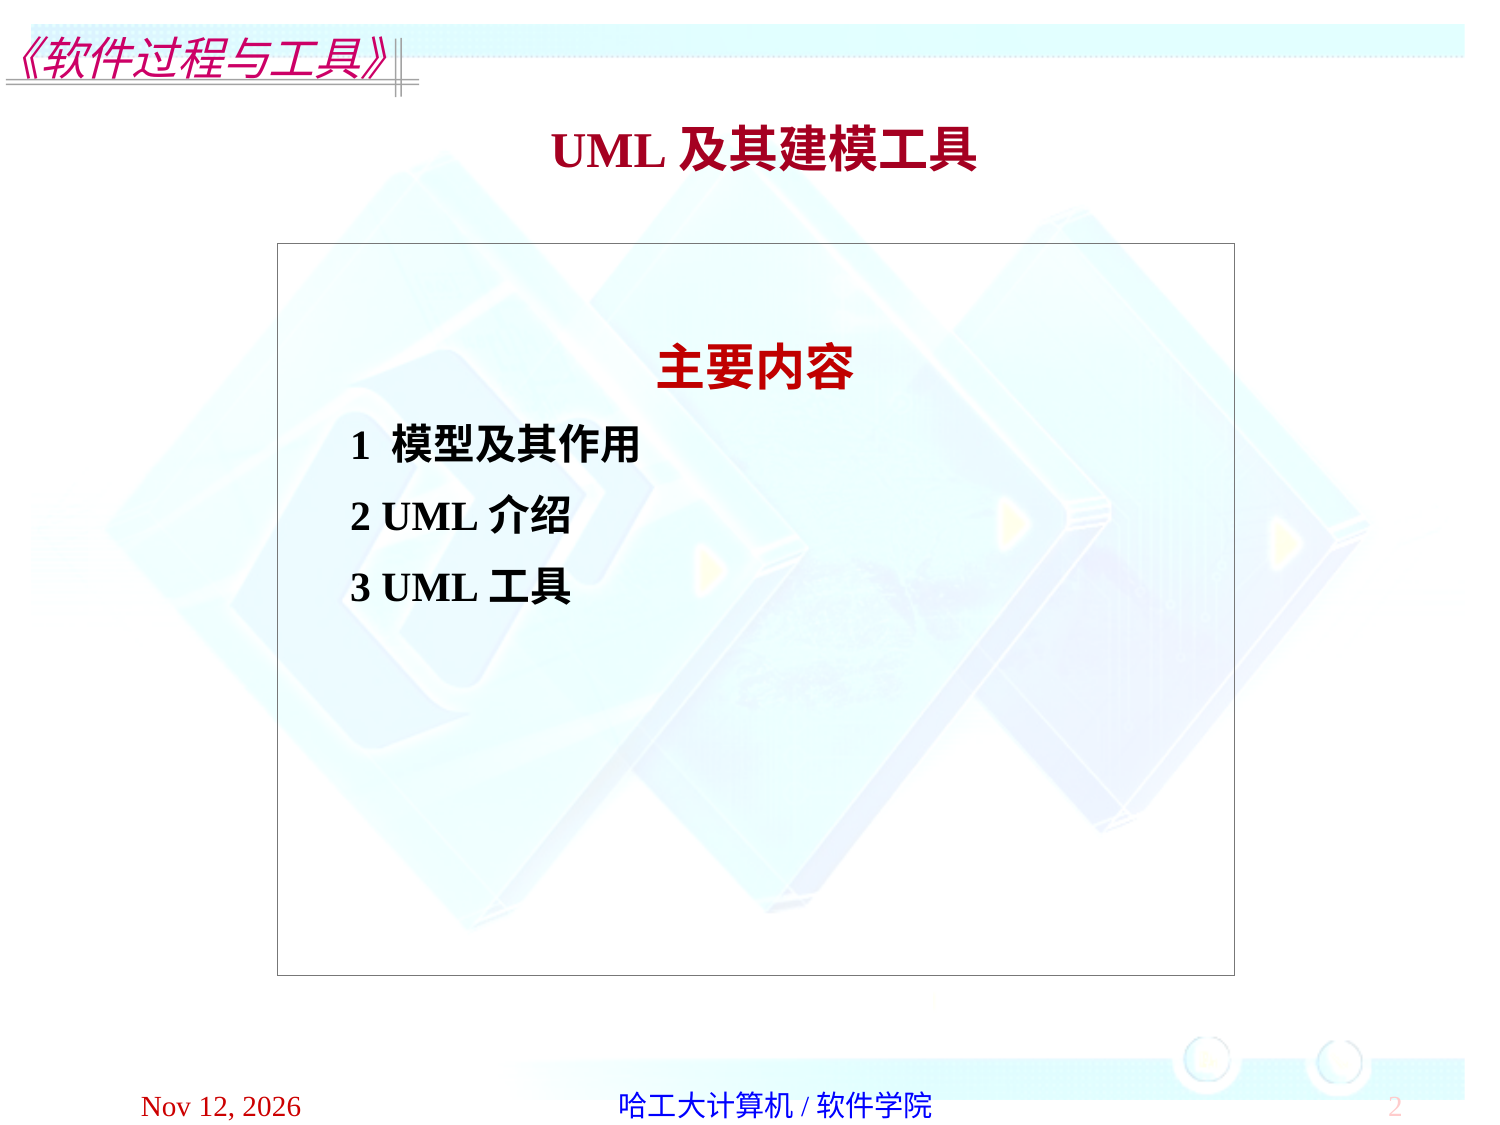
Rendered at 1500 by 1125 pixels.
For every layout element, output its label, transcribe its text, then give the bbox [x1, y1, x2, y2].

text_box 主要内容 1 模型及其作用 2 UML介绍 3 UML工具 [277, 243, 1235, 976]
text_box UML及其建模工具 [389, 74, 1140, 221]
